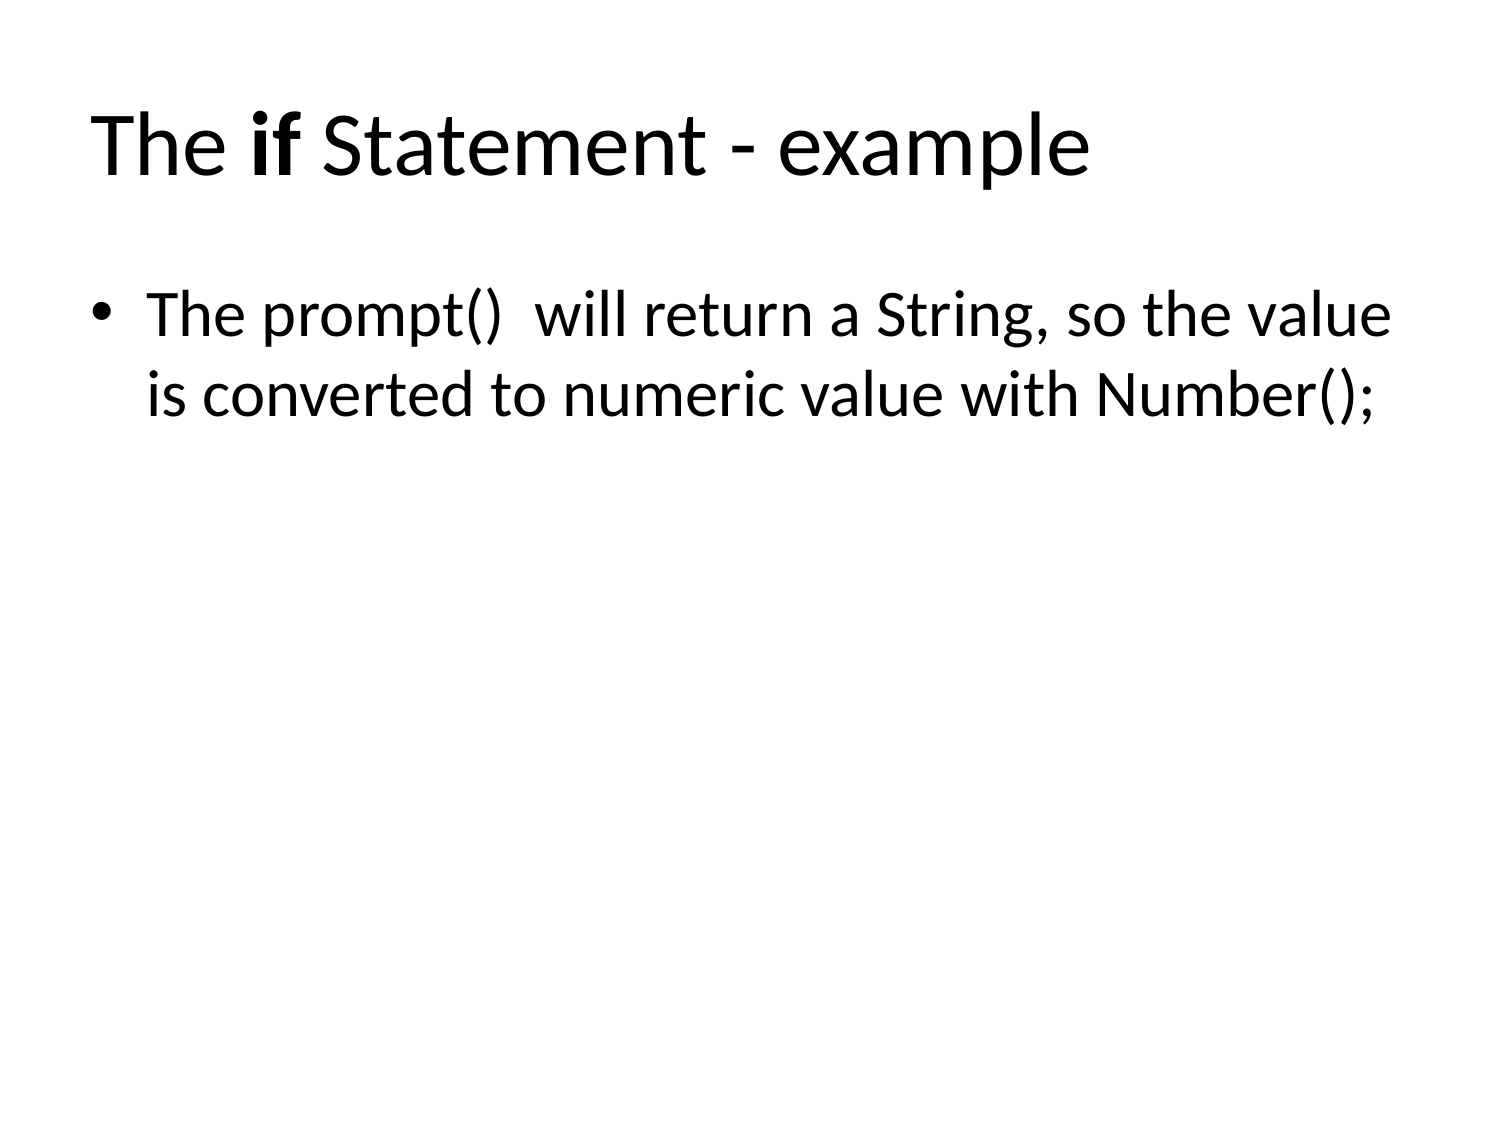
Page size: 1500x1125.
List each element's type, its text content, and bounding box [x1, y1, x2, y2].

title The if Statement - example [75, 45, 1425, 233]
list The prompt() will return a String, so the value is converted to numeric value with Number(); [75, 262, 1425, 1005]
